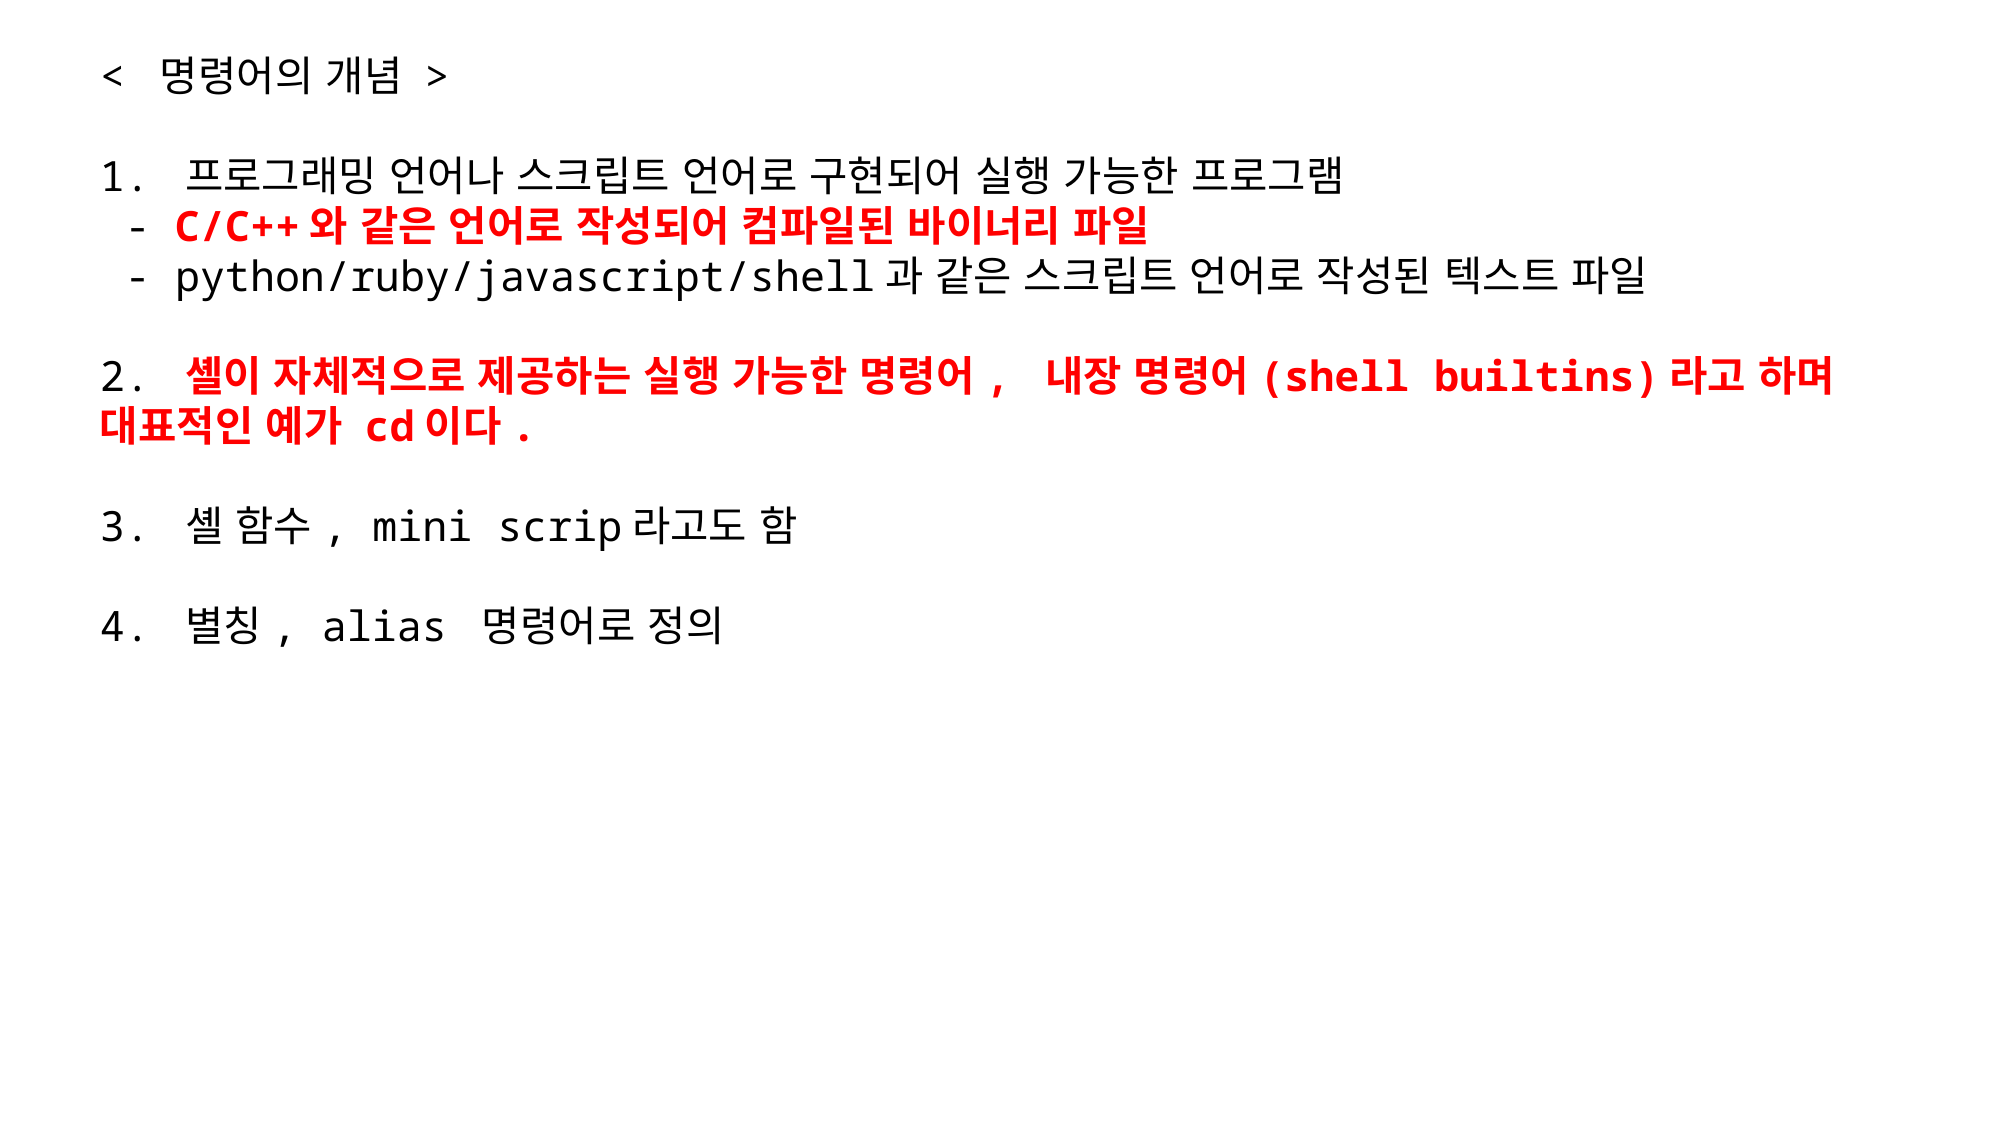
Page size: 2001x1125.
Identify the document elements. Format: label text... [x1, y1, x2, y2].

text_box < 명령어의 개념 > 1. 프로그래밍 언어나 스크립트 언어로 구현되어 실행 가능한 프로그램 - C/C++와 같은 언어로 작성되어 컴파일된 바이너리 파일 - python/ruby/javascript/shell과 같은 스크립트 언어로 작성된 텍스트 파일 2. 셸이 자체적으로 제공하는 실행 가능한 명령어, 내장 명령어(shell builtins)라고 하며 대표적인 예가 cd이다. 3. 셸 함수, mini scrip라고도 함 4. 별칭, alias 명령어로 정의 [85, 42, 1851, 658]
